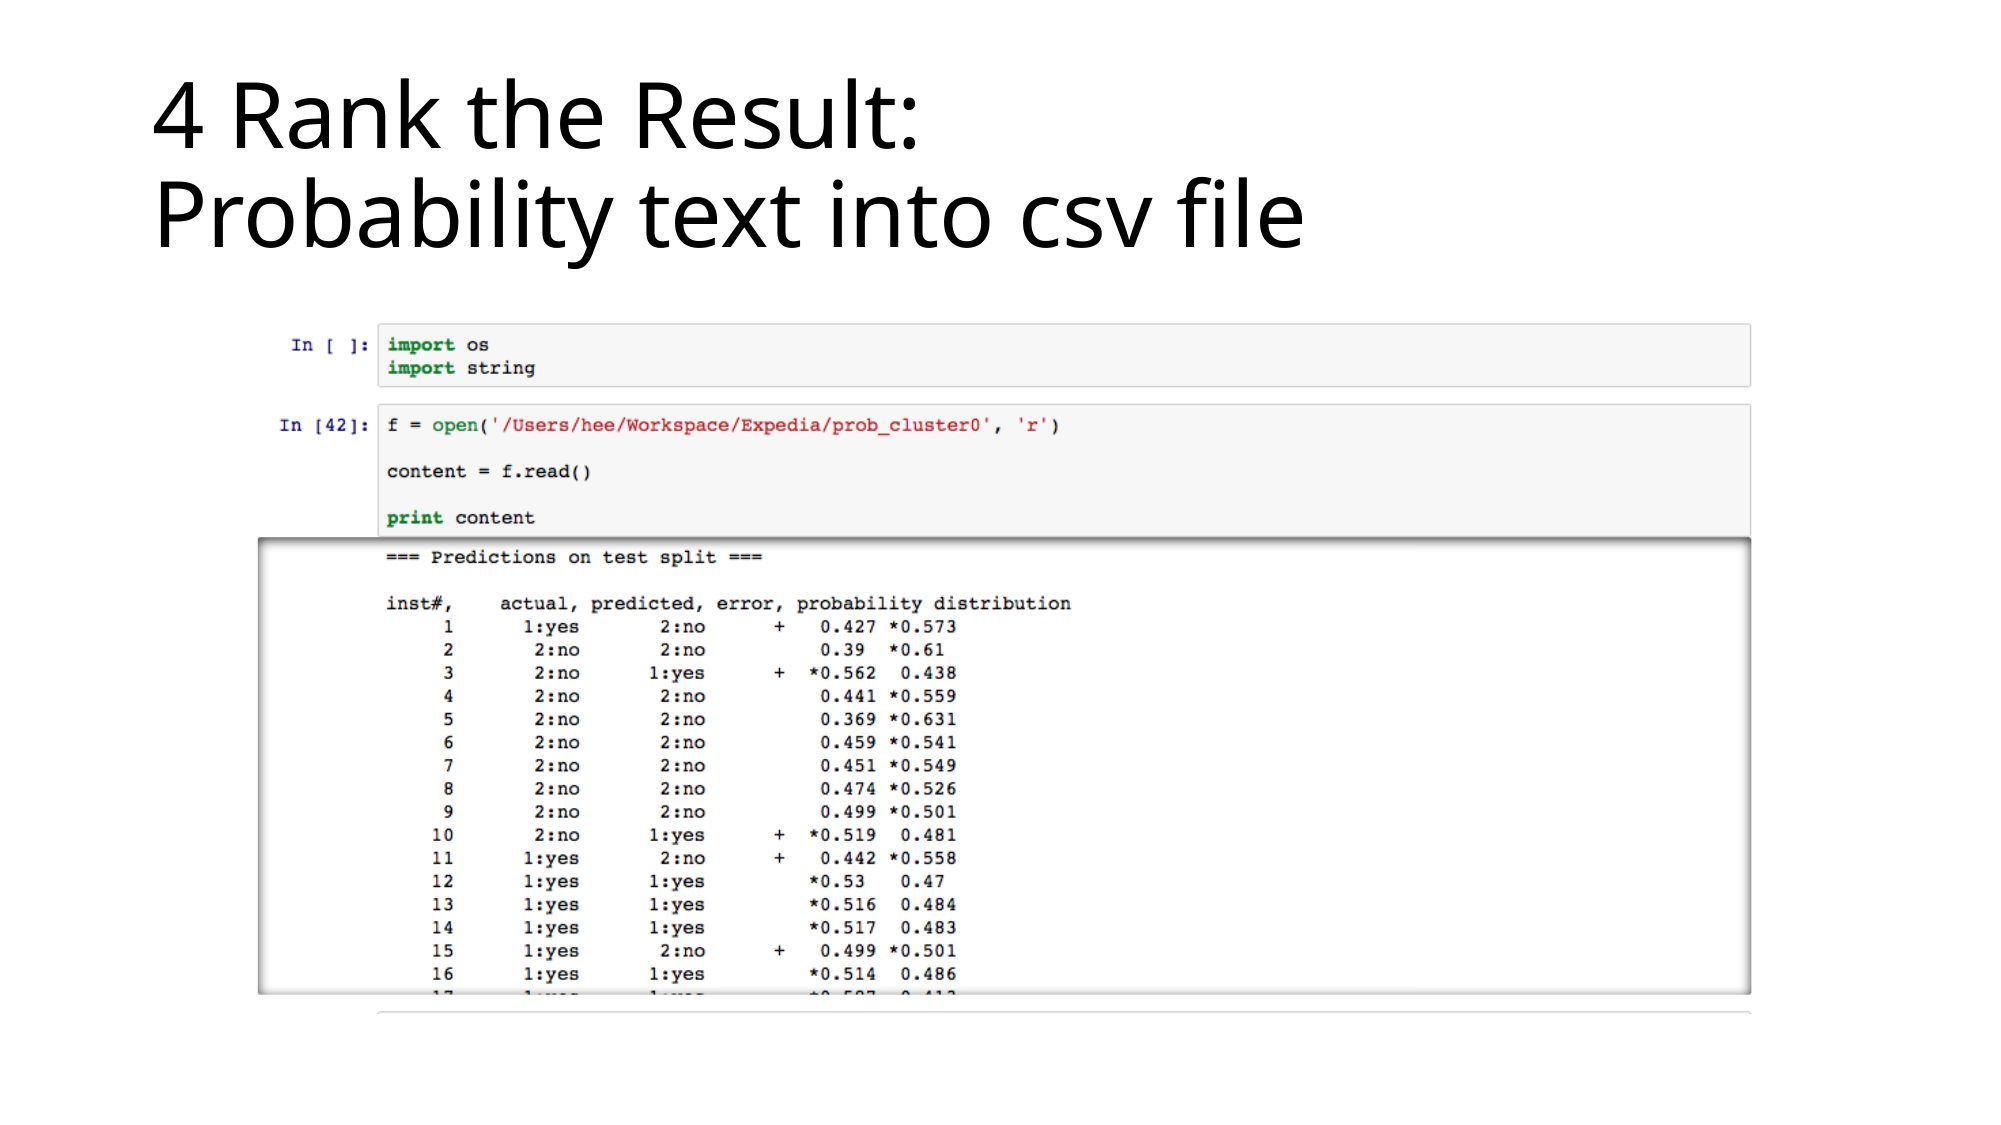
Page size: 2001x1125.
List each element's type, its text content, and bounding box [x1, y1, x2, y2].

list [239, 299, 1761, 1014]
title 4 Rank the Result: Probability text into csv file [137, 59, 1863, 278]
